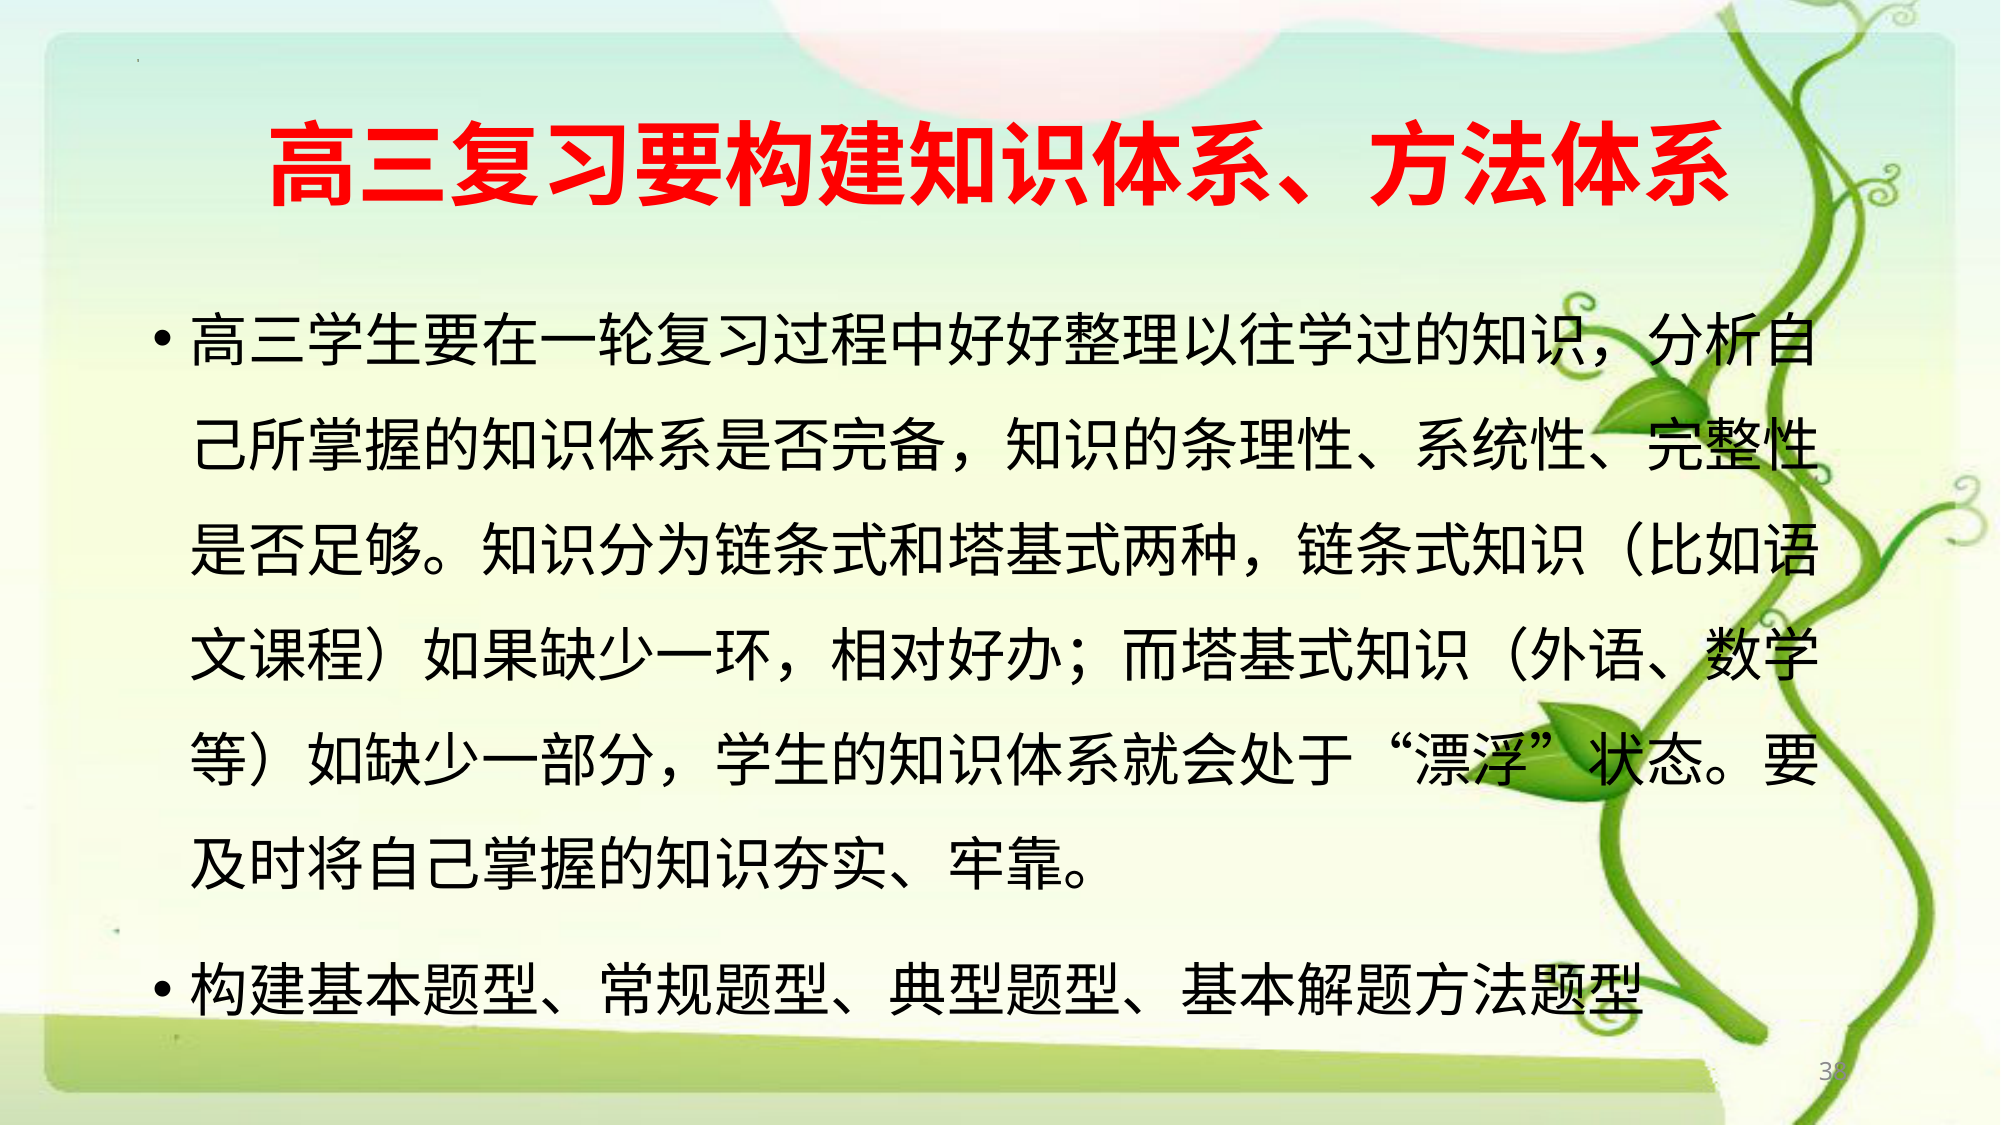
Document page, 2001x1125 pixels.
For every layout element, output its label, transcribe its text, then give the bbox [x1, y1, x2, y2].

picture [0, 0, 2001, 1125]
list 高三学生要在一轮复习过程中好好整理以往学过的知识，分析自己所掌握的知识体系是否完备，知识的条理性、系统性、完整性是否足够。知识分为链条式和塔基式两种，链条式知识（比如语文课程）如果缺少一环，相对好办；而塔基式知识（外语、数学等）如缺少一部分，学生的知识体系就会处于“漂浮”状态。要及时将自己掌握的知识夯实、牢靠。 构建基本题型、常规题型、典型题型、基本解题方法题型 [137, 260, 1863, 1087]
slide_number 38 [1412, 1042, 1863, 1103]
title 高三复习要构建知识体系、方法体系 [137, 59, 1863, 260]
